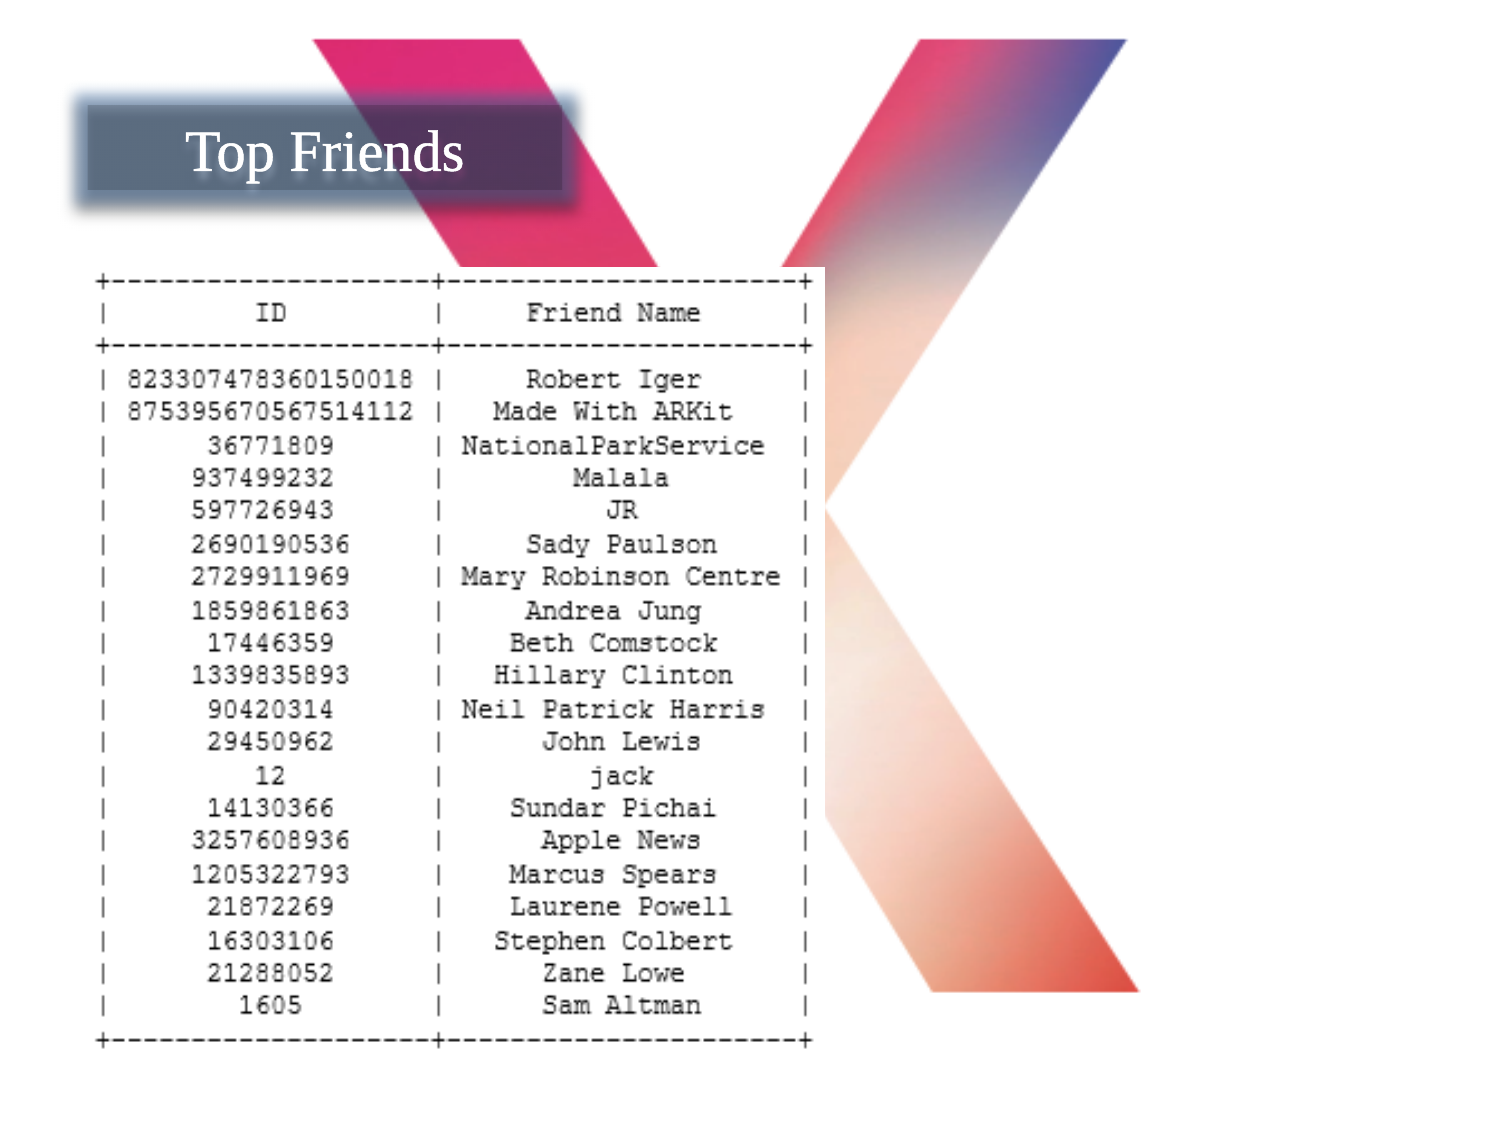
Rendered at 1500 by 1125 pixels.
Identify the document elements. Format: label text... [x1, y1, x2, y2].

picture [87, 15, 1201, 1059]
text_box Top Friends [87, 105, 269, 190]
